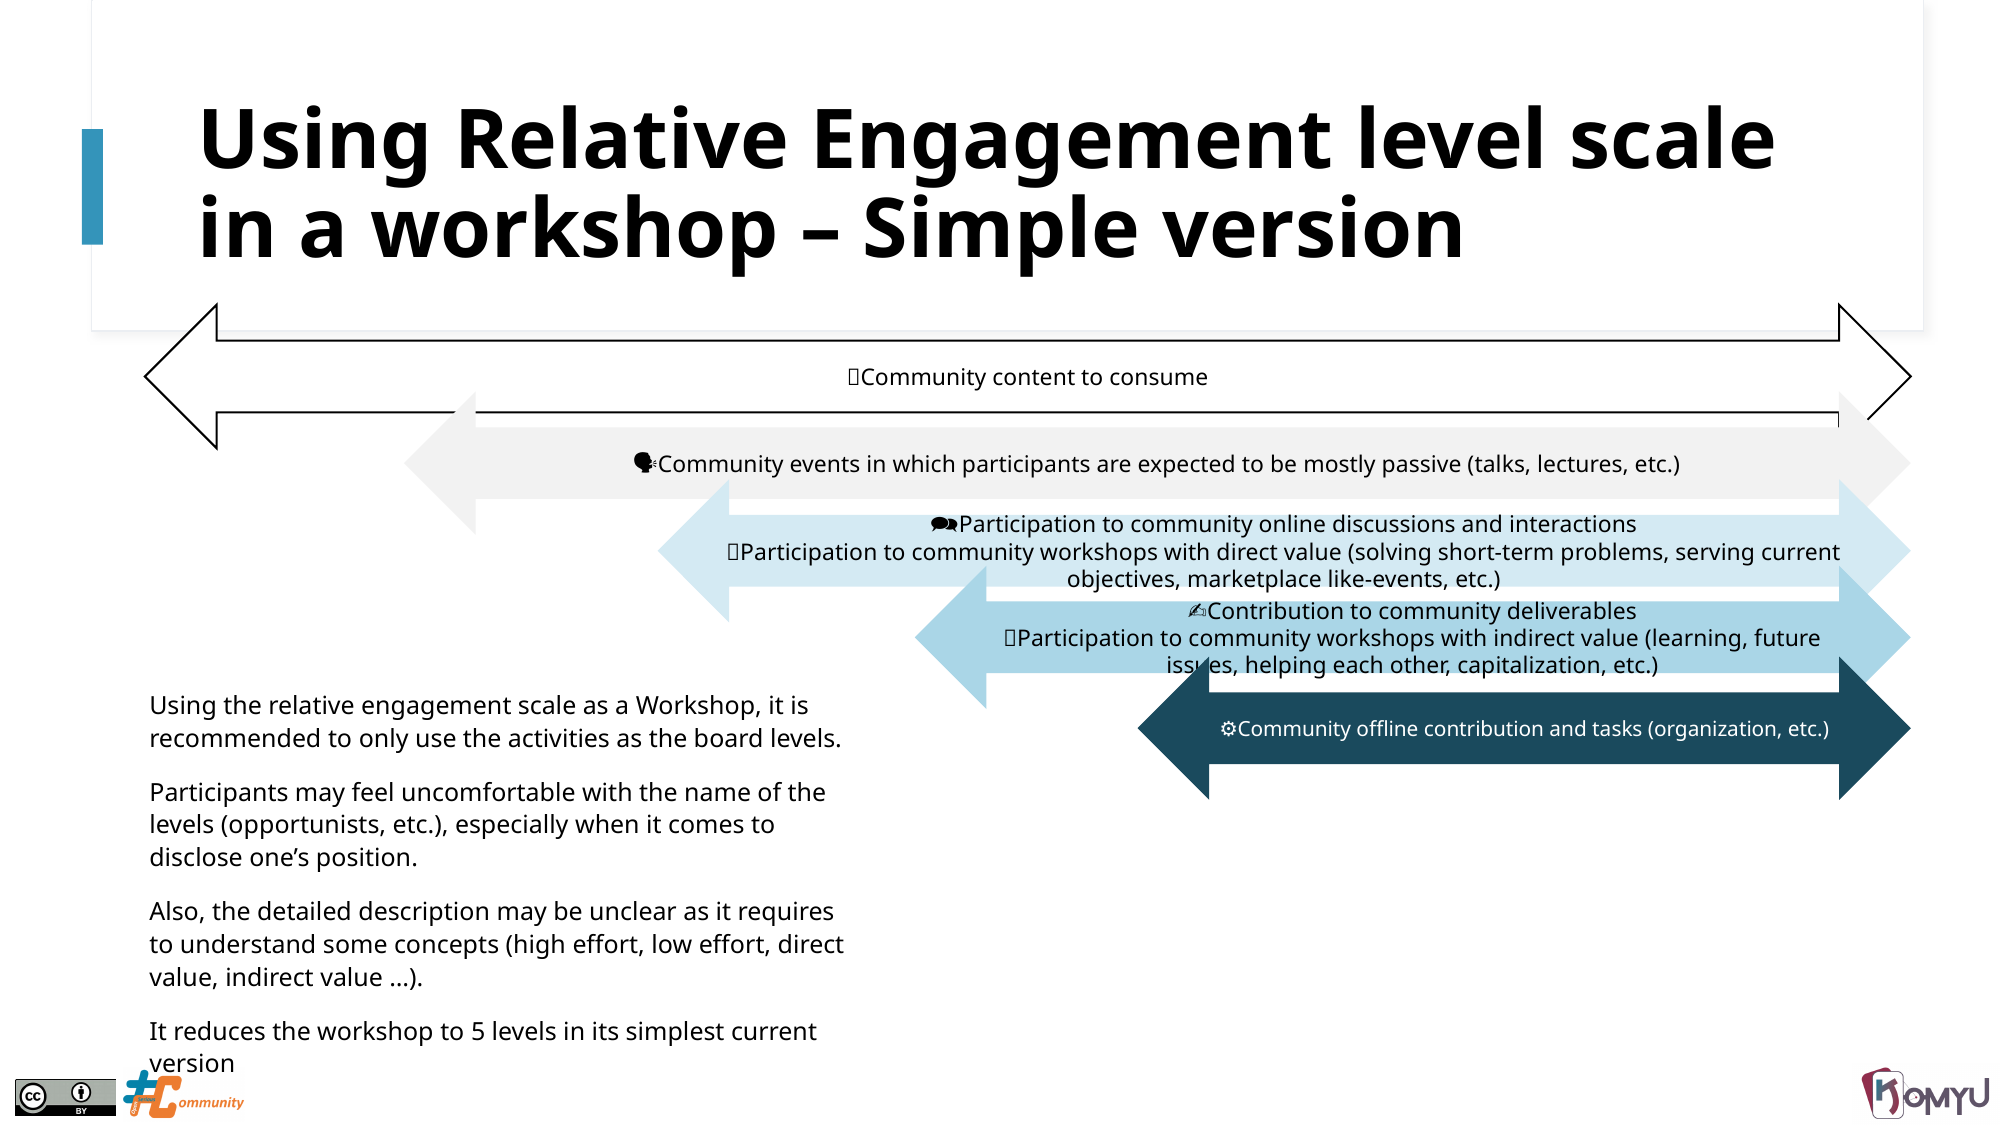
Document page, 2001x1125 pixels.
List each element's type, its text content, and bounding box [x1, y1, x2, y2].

picture [1852, 1063, 2000, 1125]
picture [123, 1101, 134, 1122]
text_box 🔔Community content to consume [143, 302, 1913, 451]
title Using Relative Engagement level scale in a workshop – Simple version [183, 90, 1851, 284]
picture [15, 1079, 116, 1116]
list Using the relative engagement scale as a Workshop, it is recommended to only use the activities as the board levels. Participants may feel uncomfortable with the name of the levels (opportunists, etc.), especially when it comes to disclose one’s position. Also, the detailed description may be unclear as it requires to understand some concepts (high effort, low effort, direct value, indirect value …). It reduces the workshop to 5 levels in its simplest current version [134, 678, 881, 1125]
text_box 🗪Participation to community online discussions and interactions 🚒Participation to community workshops with direct value (solving short-term problems, serving current objectives, marketplace like-events, etc.) [656, 476, 1913, 625]
picture [123, 1067, 134, 1096]
text_box 🗣️🙊Community events in which participants are expected to be mostly passive (talks, lectures, etc.) [402, 388, 1913, 538]
text_box ✍️Contribution to community deliverables 💡Participation to community workshops with indirect value (learning, future issues, helping each other, capitalization, etc.) [913, 563, 1913, 712]
text_box ⚙️Community offline contribution and tasks (organization, etc.) [1136, 654, 1913, 803]
